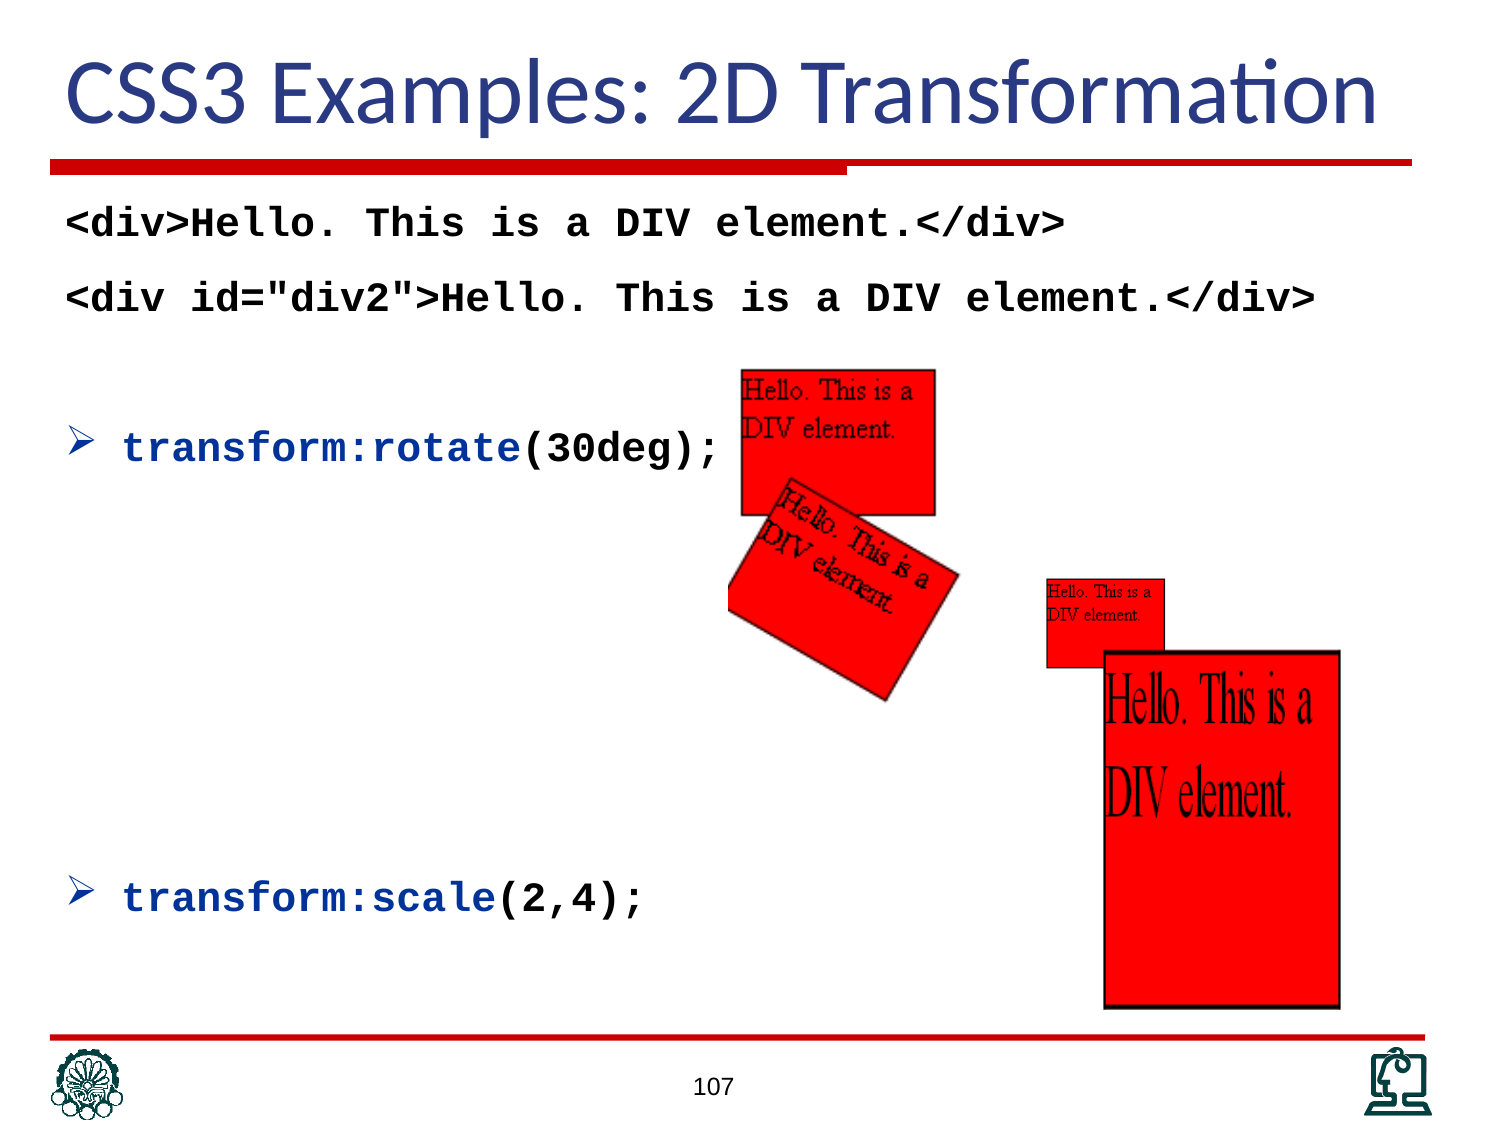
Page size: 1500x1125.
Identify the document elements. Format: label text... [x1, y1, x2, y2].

picture [1362, 1045, 1438, 1119]
picture [728, 362, 963, 713]
slide_number 107 [649, 1062, 751, 1103]
picture [1042, 574, 1351, 1018]
picture [50, 1047, 125, 1122]
list <div>Hello. This is a DIV element.</div> <div id="div2">Hello. This is a DIV element.</div> transform:rotate(30deg); transform:scale(2,4); [49, 187, 1426, 1038]
title CSS3 Examples: 2D Transformation [49, 24, 1438, 151]
